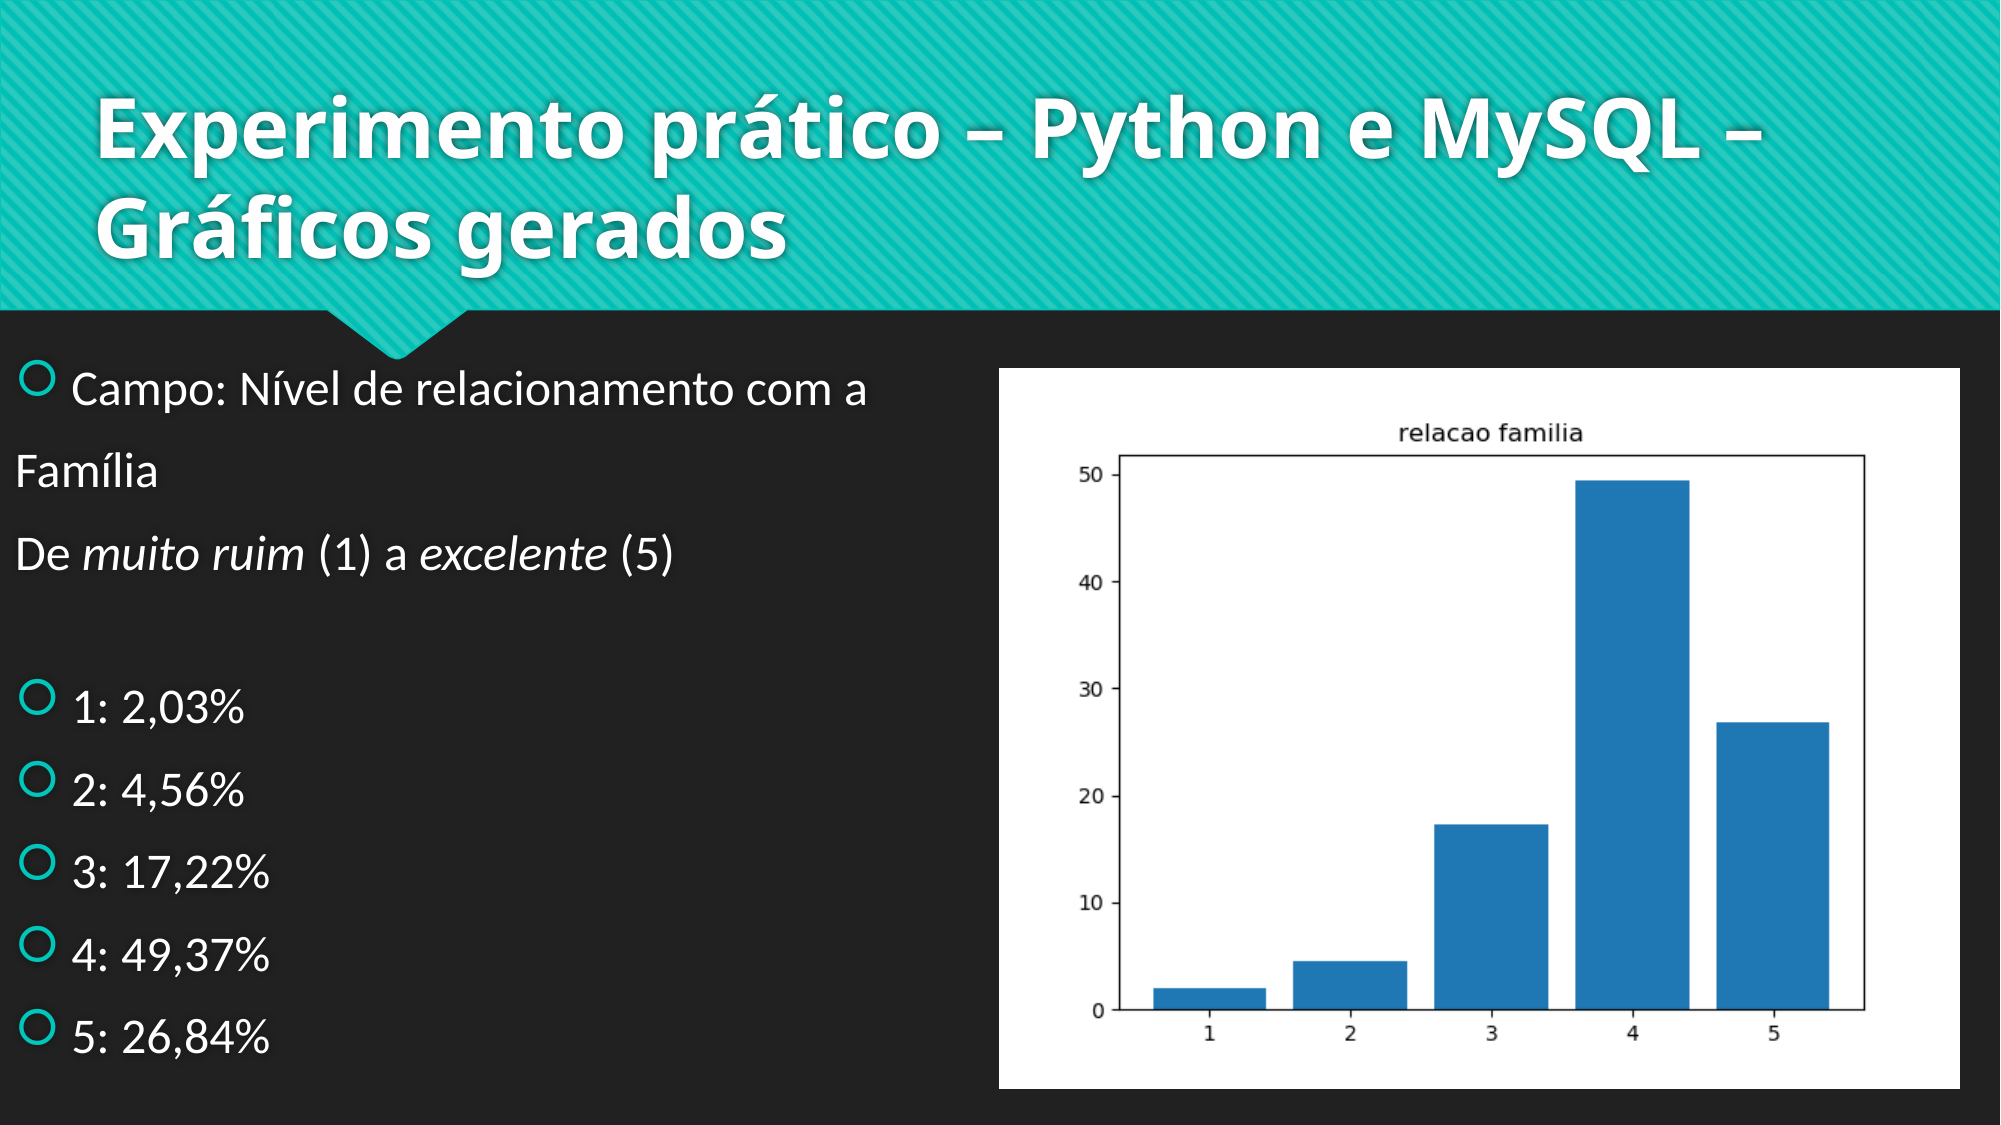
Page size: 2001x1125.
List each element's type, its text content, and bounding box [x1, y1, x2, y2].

text_box Campo: Nível de relacionamento com a Família De muito ruim (1) a excelente (5) 1: 2,03% 2: 4,56% 3: 17,22% 4: 49,37% 5: 26,84% [0, 369, 999, 1050]
picture [999, 368, 1961, 1090]
title Experimento prático – Python e MySQL – Gráficos gerados [78, 123, 1813, 283]
